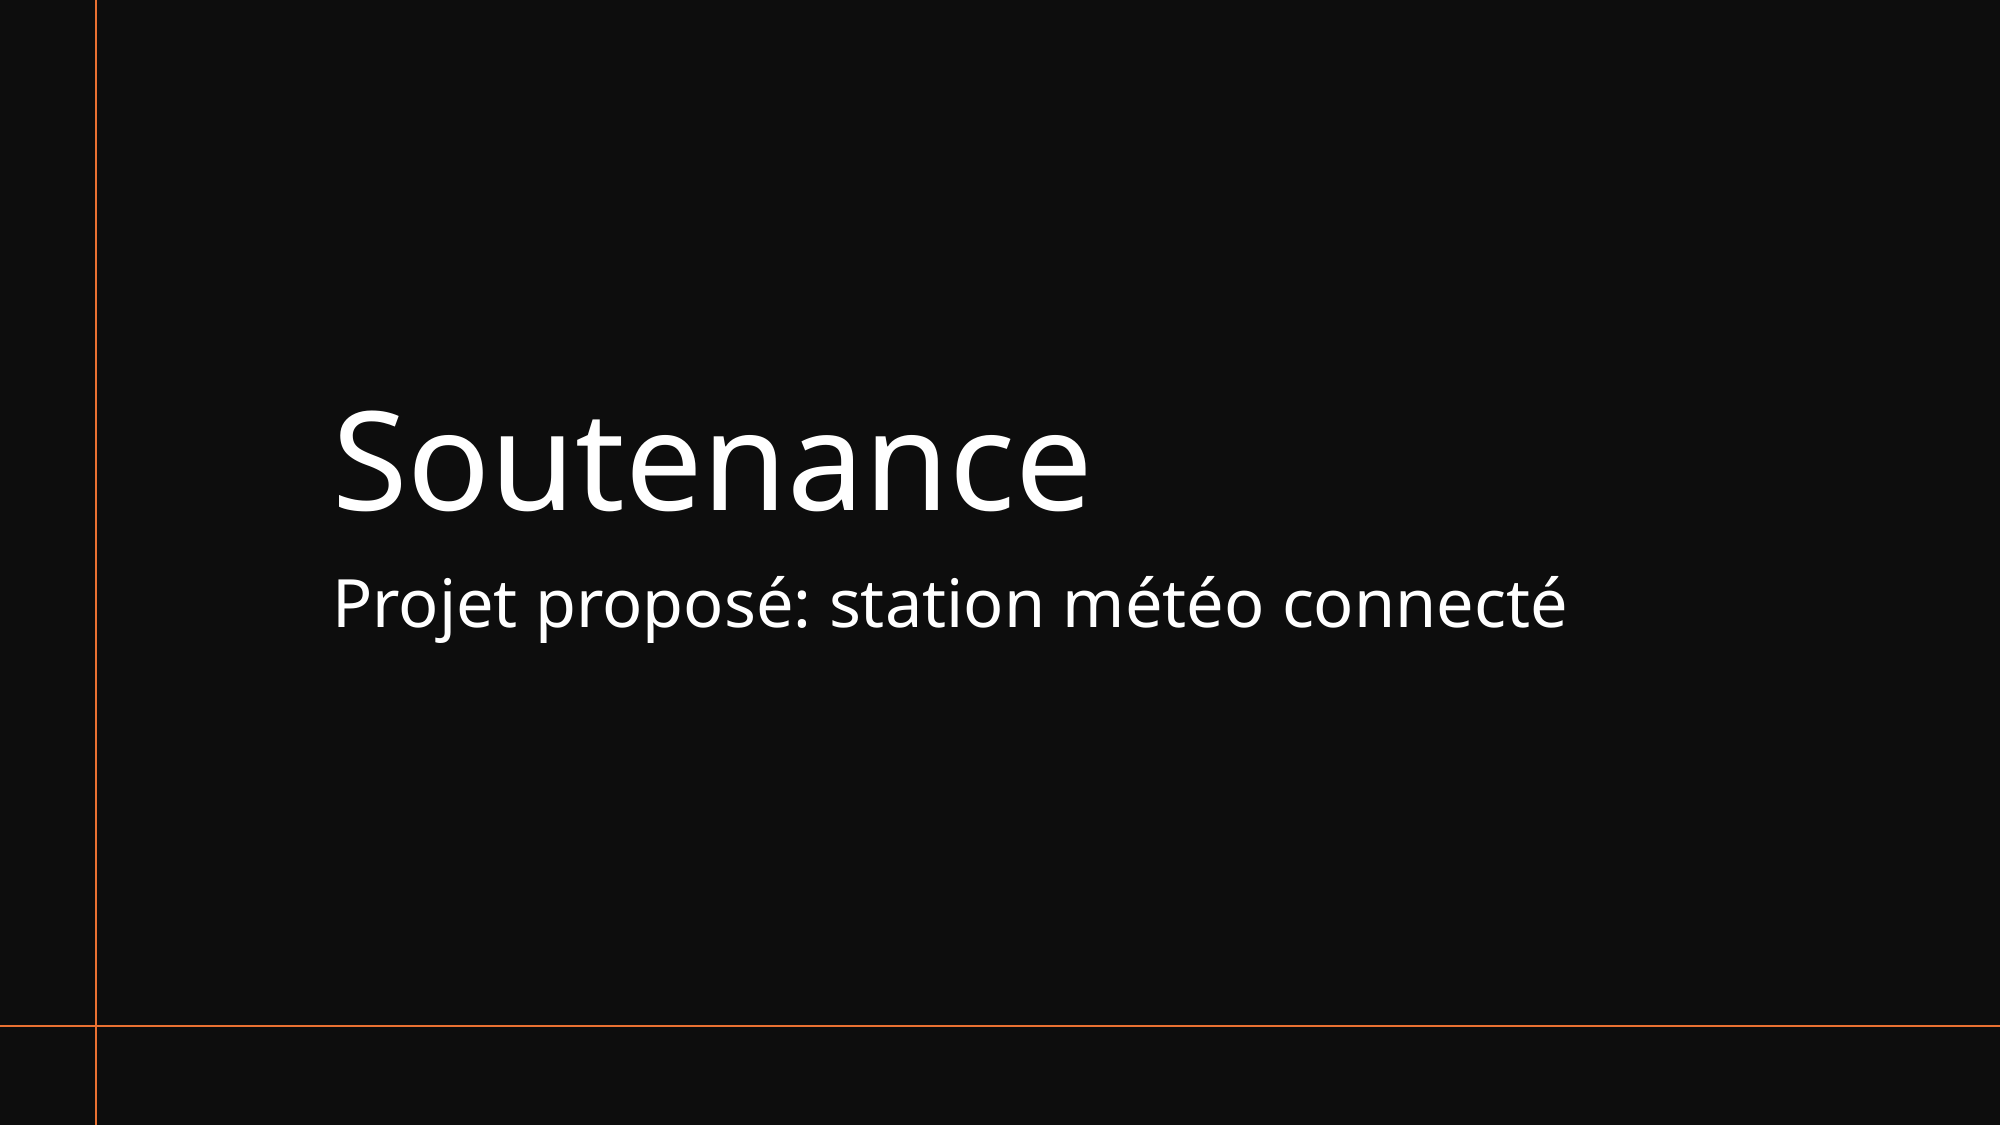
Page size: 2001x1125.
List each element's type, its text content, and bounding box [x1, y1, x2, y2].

title Soutenance [317, 155, 1642, 548]
text_box [97, 1027, 2000, 1125]
subtitle Projet proposé: station météo connecté [317, 562, 1642, 835]
text_box [0, 1027, 95, 1125]
text_box [0, 0, 95, 1025]
text_box [97, 0, 2000, 1025]
